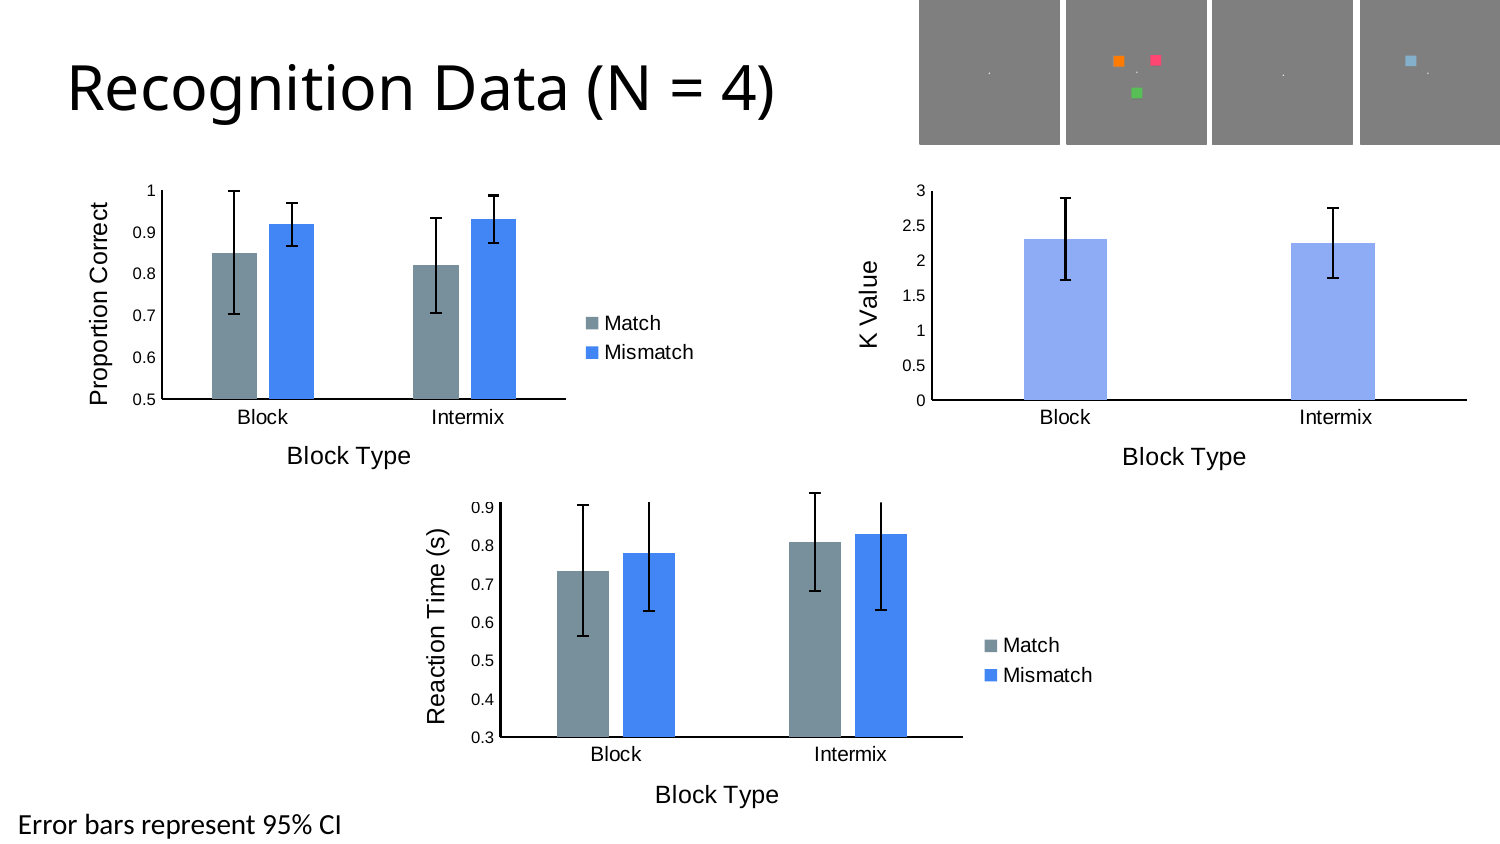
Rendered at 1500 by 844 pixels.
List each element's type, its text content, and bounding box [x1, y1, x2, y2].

title Recognition Data (N = 4) [51, 32, 914, 127]
text_box Error bars represent 95% CI [3, 797, 358, 844]
chart [50, 173, 1481, 841]
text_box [919, 0, 1500, 145]
